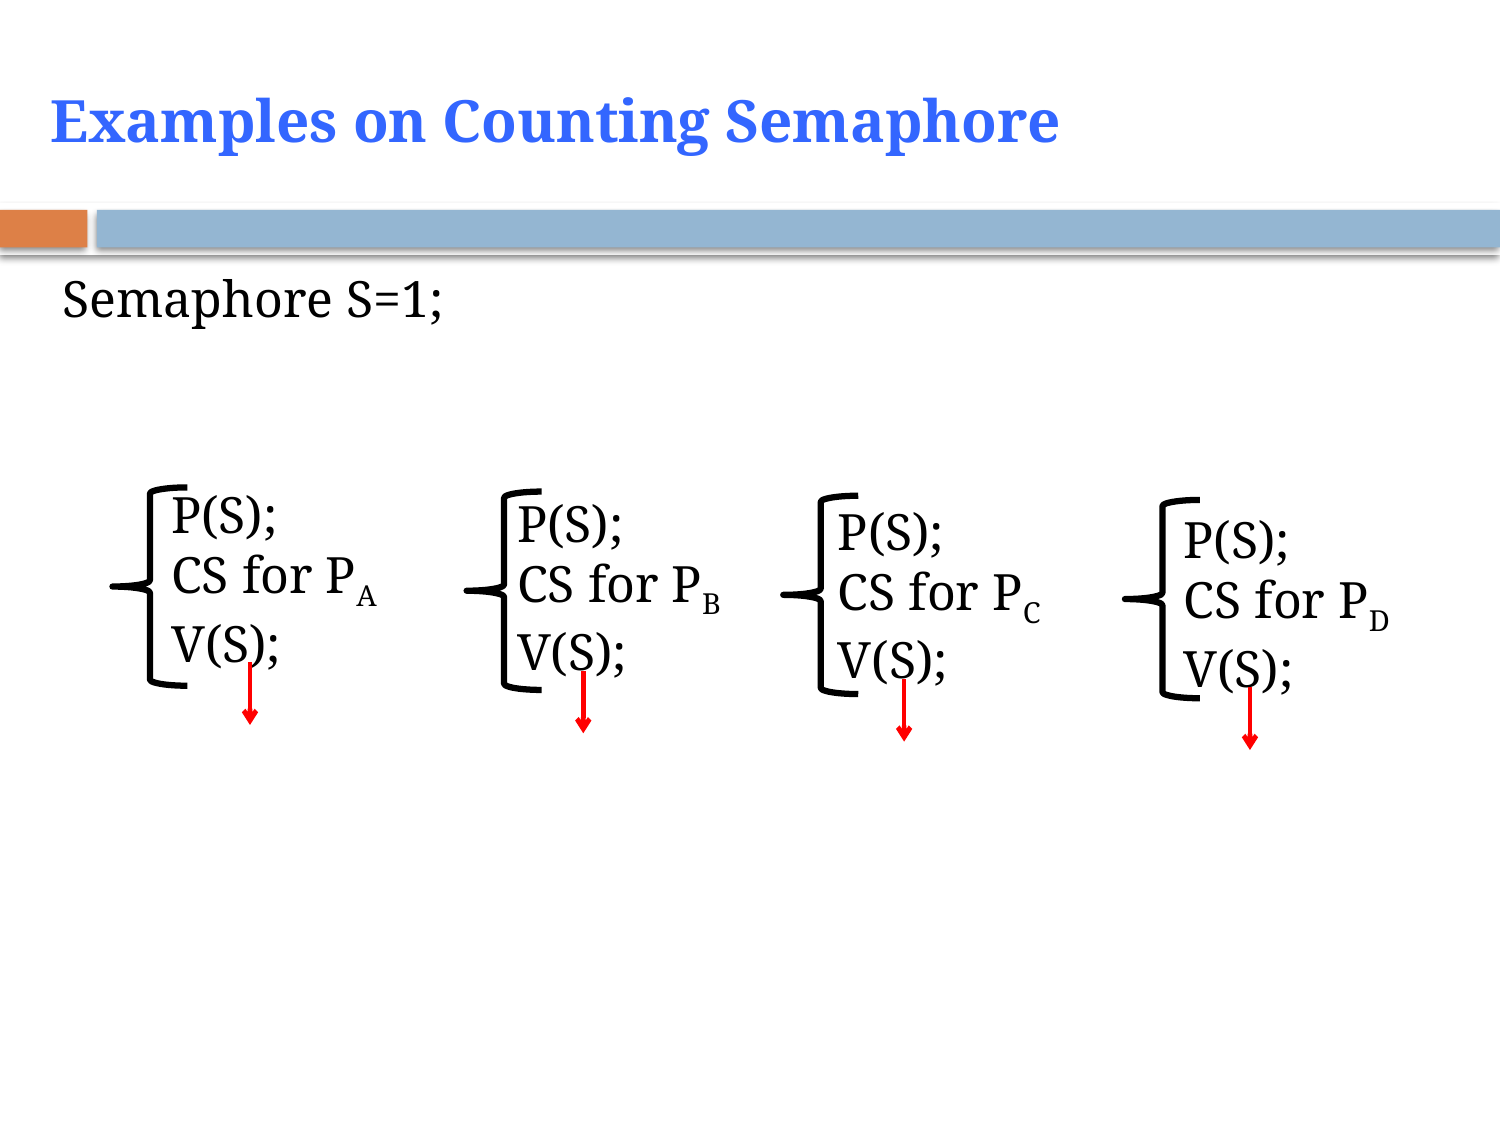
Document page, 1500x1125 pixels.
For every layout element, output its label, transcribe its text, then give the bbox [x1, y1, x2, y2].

text_box P(S); CS for PA V(S); [156, 476, 526, 680]
text_box [111, 489, 188, 687]
text_box P(S); CS for PB V(S); [502, 484, 872, 688]
text_box [465, 490, 542, 691]
text_box Semaphore S=1; [47, 259, 522, 335]
title Examples on Counting Semaphore [34, 37, 1463, 201]
text_box P(S); CS for PD V(S); [1168, 501, 1500, 705]
text_box [782, 494, 859, 695]
text_box P(S); CS for PC V(S); [823, 493, 1132, 697]
text_box [1124, 499, 1200, 700]
